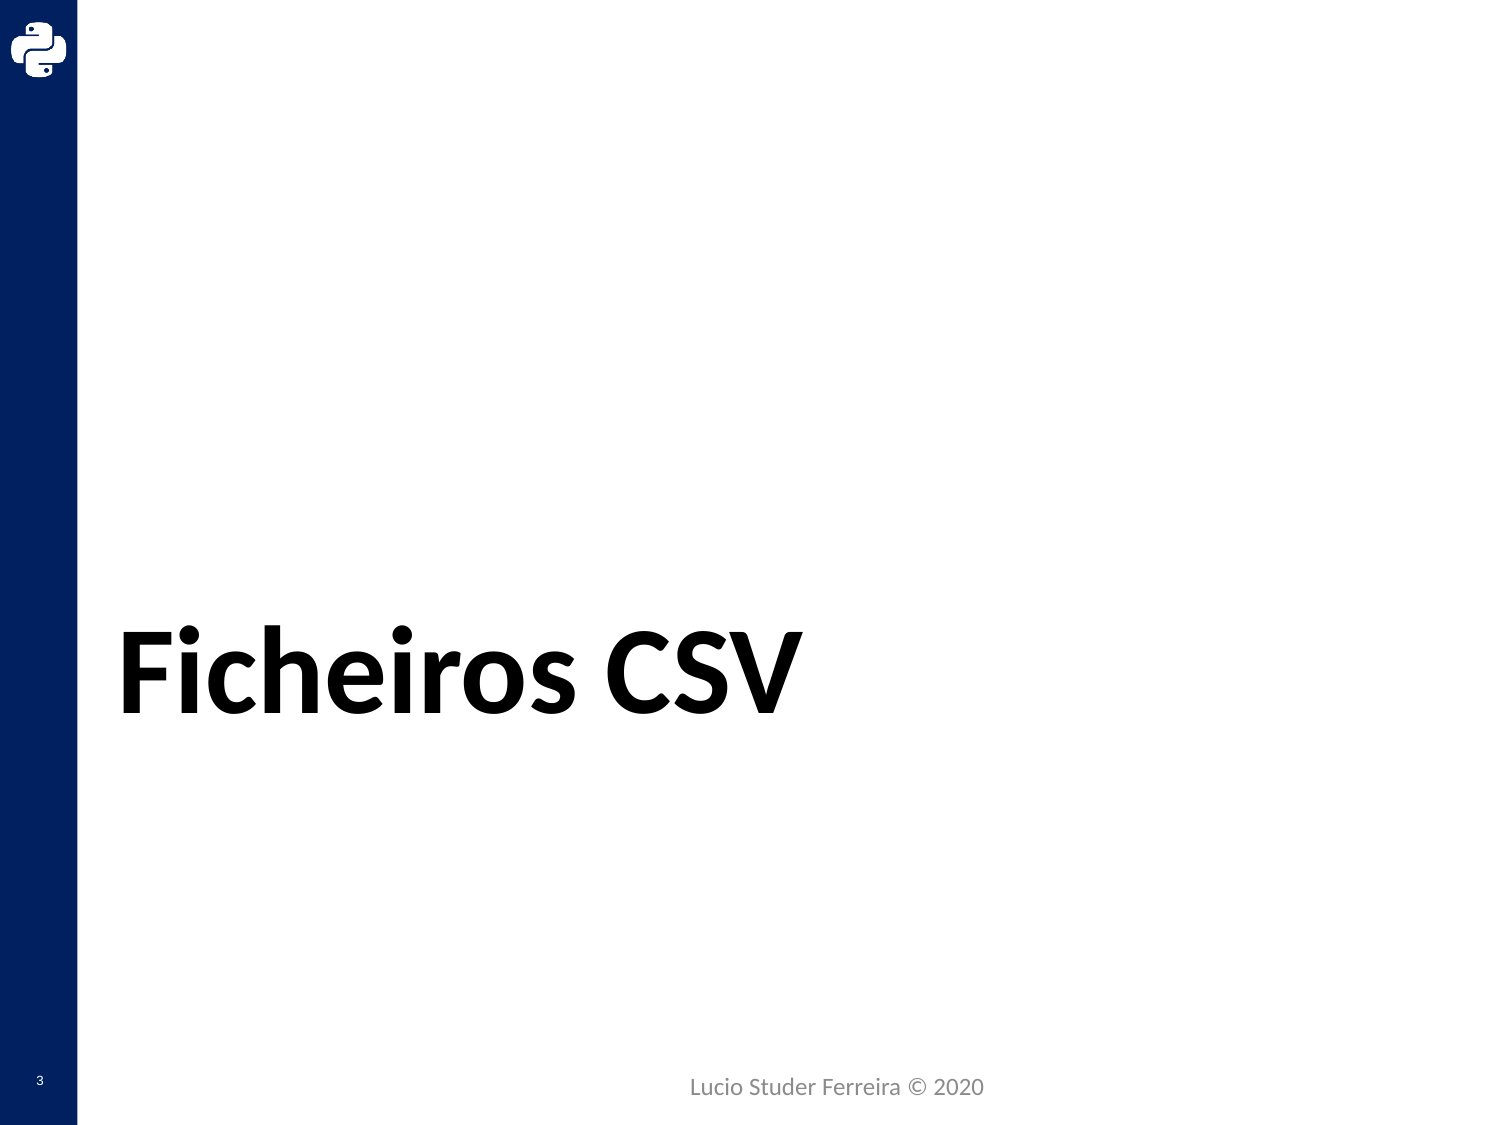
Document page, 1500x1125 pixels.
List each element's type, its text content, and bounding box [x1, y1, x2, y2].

title Ficheiros CSV [102, 280, 1397, 749]
picture [0, 0, 88, 99]
